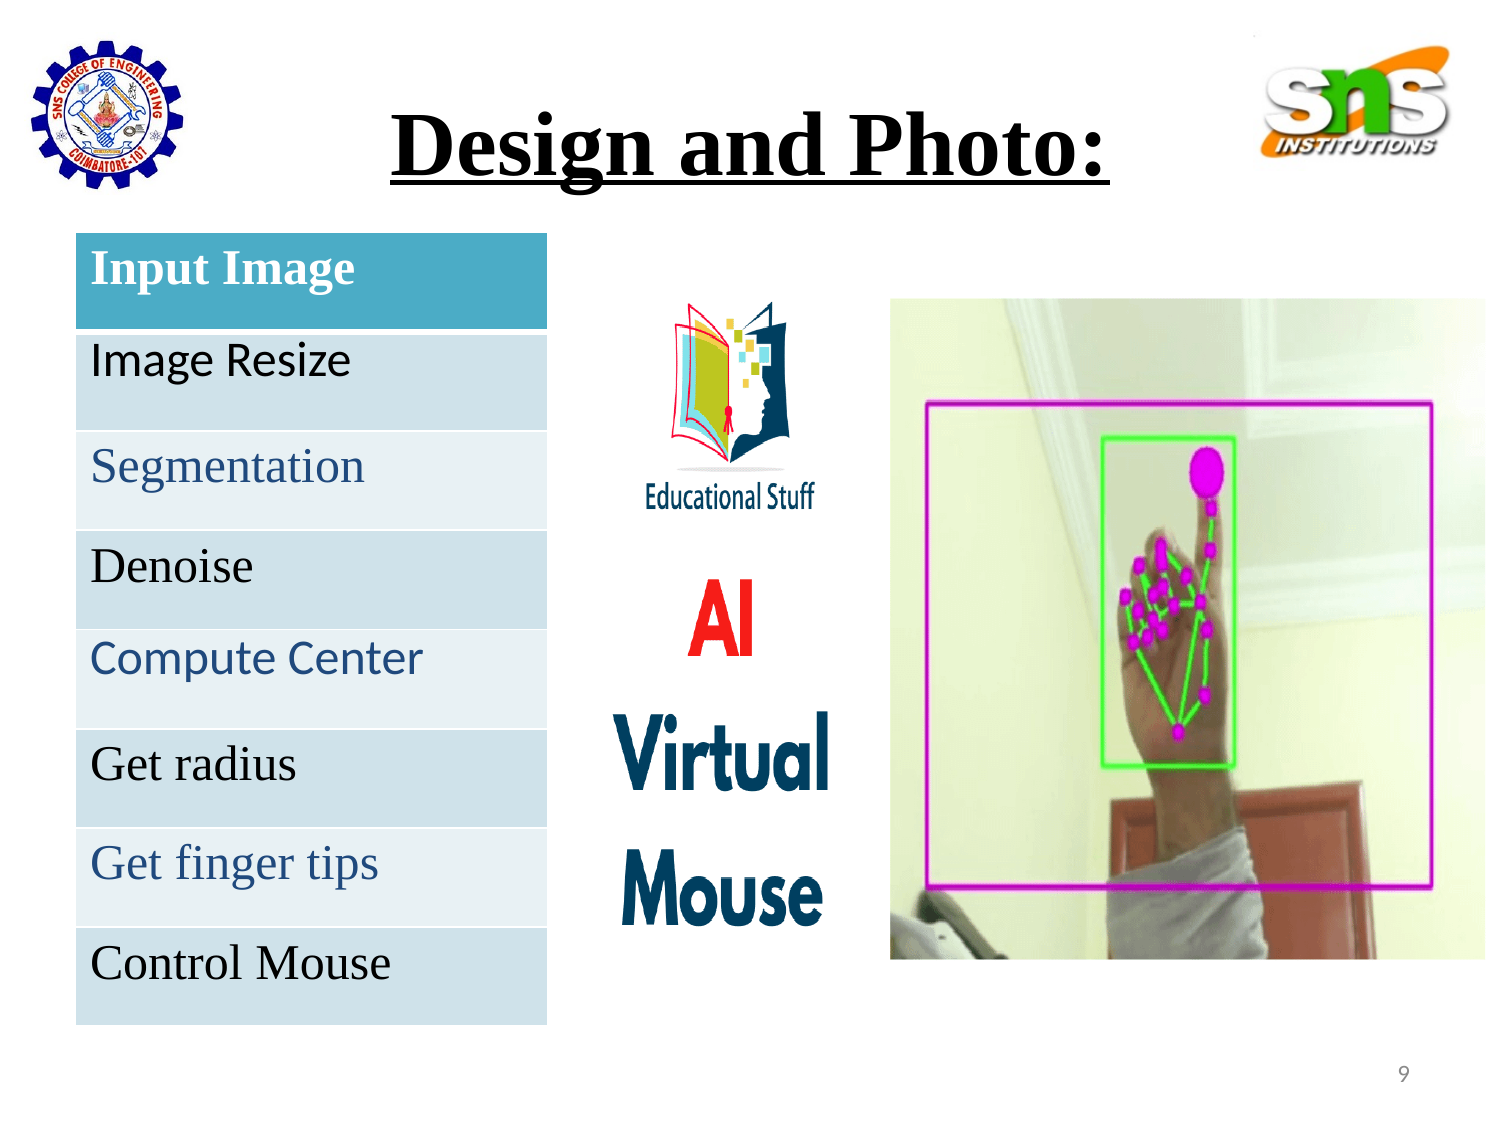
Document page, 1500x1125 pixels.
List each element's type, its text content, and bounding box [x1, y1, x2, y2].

table_cell Denoise [76, 531, 547, 629]
picture [560, 232, 1500, 1027]
table_cell Compute Center [76, 630, 547, 728]
table_header Input Image [76, 233, 547, 329]
slide_number 9 [1074, 1042, 1425, 1103]
table_cell Get radius [76, 730, 547, 827]
title Design and Photo: [75, 45, 1425, 233]
table_cell Segmentation [76, 432, 547, 529]
table_cell Control Mouse [76, 928, 547, 1025]
table_cell Get finger tips [76, 829, 547, 926]
picture [1253, 30, 1455, 172]
table_cell Image Resize [76, 335, 547, 430]
picture [24, 32, 188, 196]
